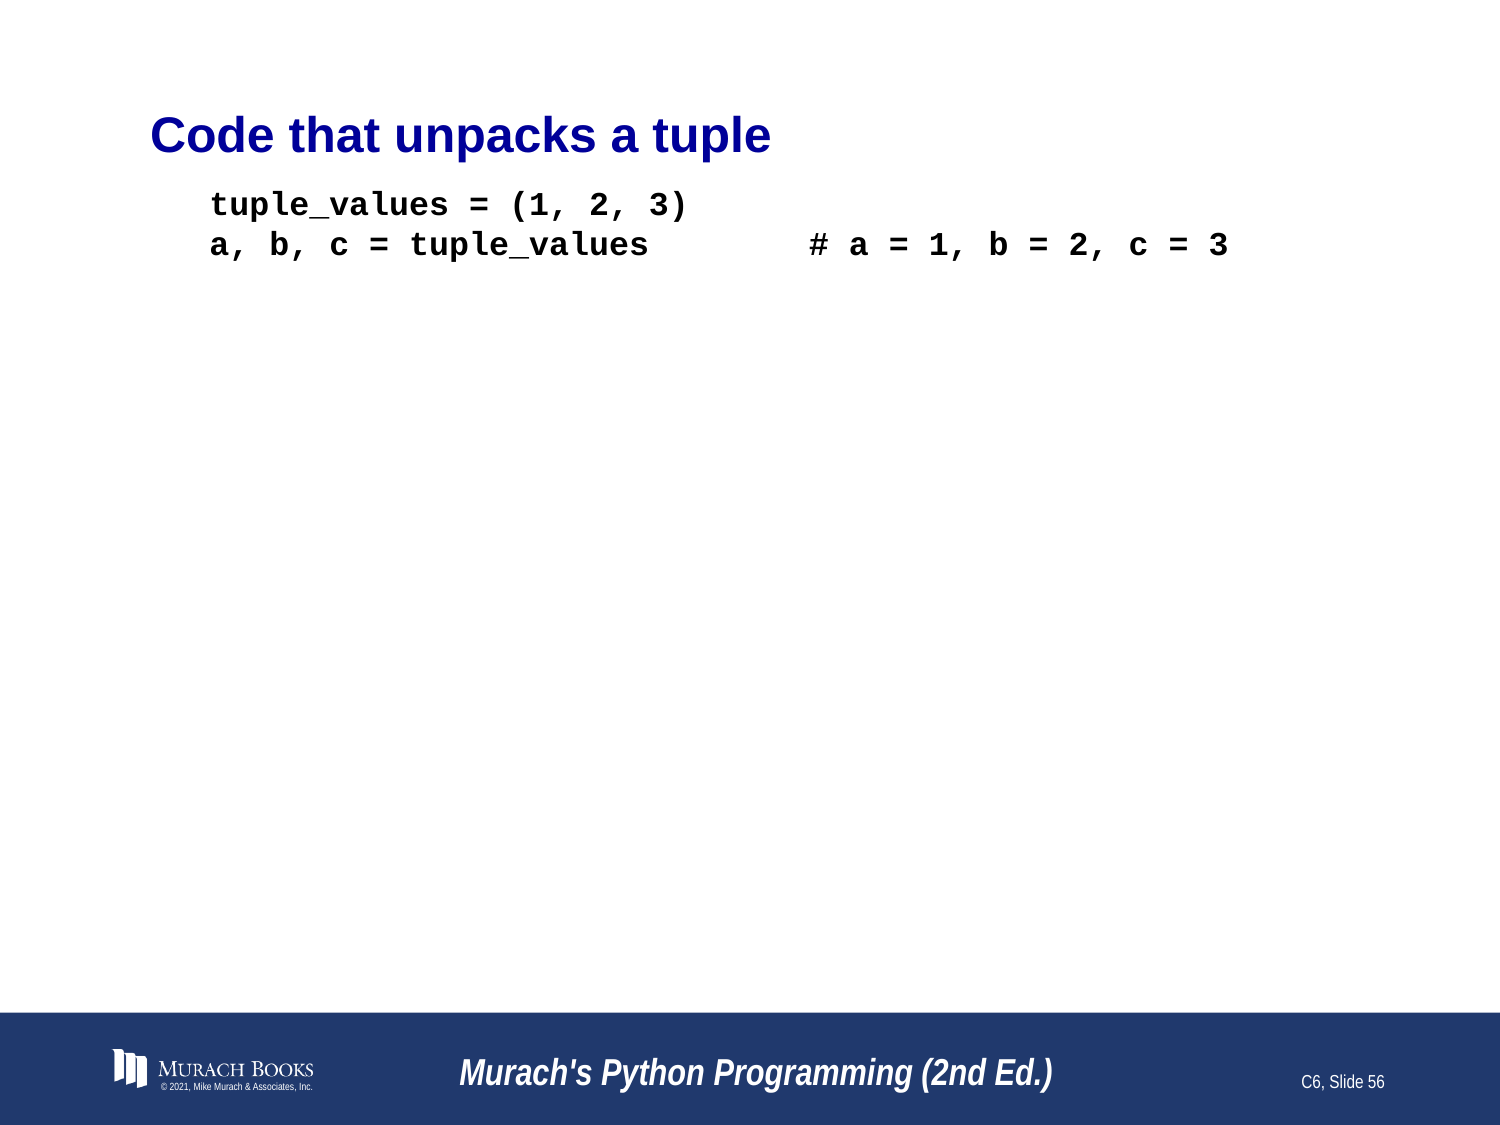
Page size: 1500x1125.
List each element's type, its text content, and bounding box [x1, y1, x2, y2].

footer © 2021, Mike Murach & Associates, Inc. [12, 1025, 463, 1100]
title Code that unpacks a tuple [150, 102, 1350, 164]
slide_number C6, Slide 56 [1087, 1025, 1400, 1100]
list tuple_values = (1, 2, 3) a, b, c = tuple_values # a = 1, b = 2, c = 3 [137, 174, 1350, 975]
slide_number Murach's Python Programming (2nd Ed.) [463, 1025, 1075, 1100]
